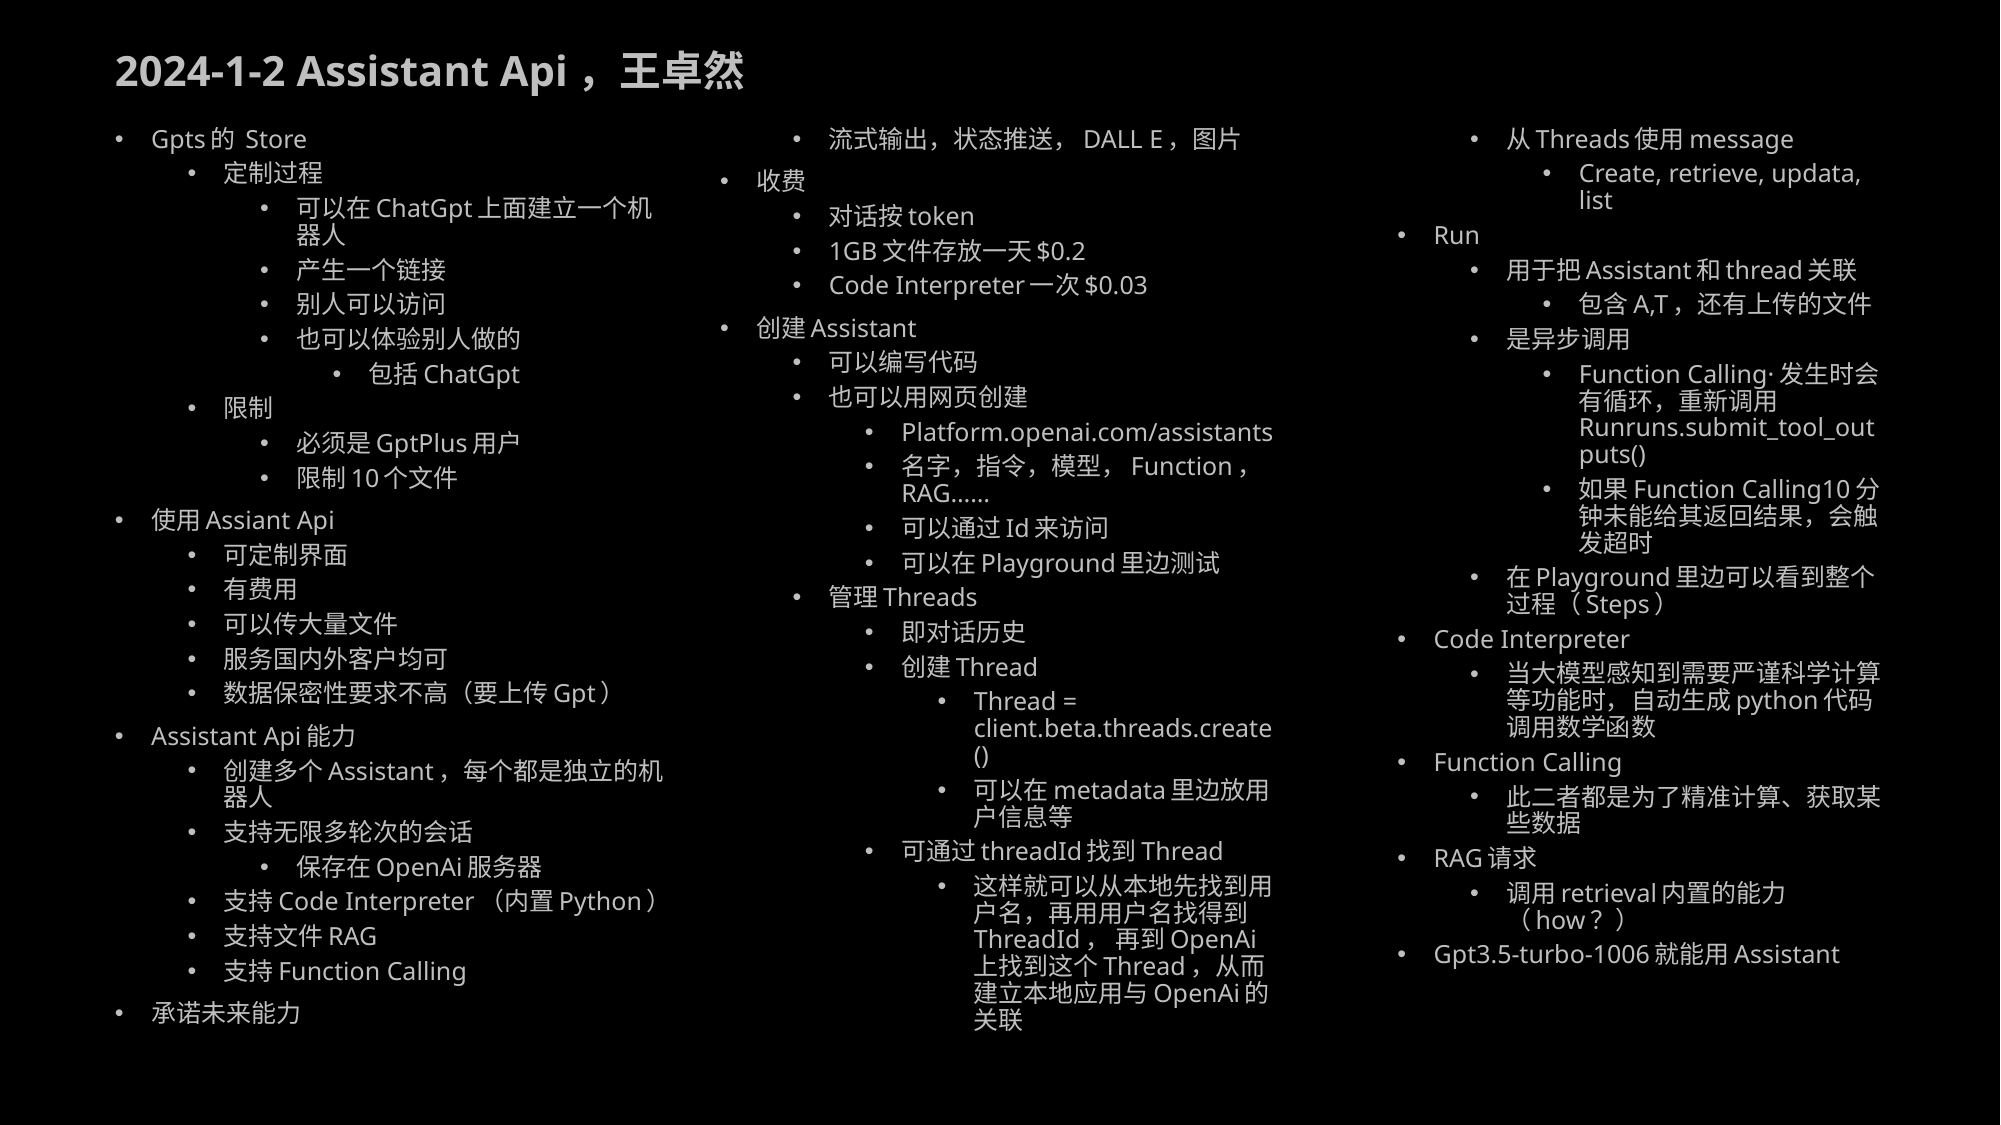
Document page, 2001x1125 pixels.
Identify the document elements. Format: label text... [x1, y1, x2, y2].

title 2024-1-2 Assistant Api，王卓然 [99, 26, 1855, 104]
list Gpts的 Store 定制过程 可以在ChatGpt上面建立一个机器人 产生一个链接 别人可以访问 也可以体验别人做的 包括ChatGpt 限制 必须是GptPlus用户 限制10个文件 使用Assiant Api 可定制界面 有费用 可以传大量文件 服务国内外客户均可 数据保密性要求不高（要上传Gpt） Assistant Api能力 创建多个Assistant，每个都是独立的机器人 支持无限多轮次的会话 保存在OpenAi服务器 支持Code Interpreter（内置Python） 支持文件RAG 支持Function Calling 承诺未来能力 流式输出，状态推送，DALL E，图片 收费 对话按token 1GB文件存放一天$0.2 Code Interpreter一次$0.03 创建Assistant 可以编写代码 也可以用网页创建 Platform.openai.com/assistants 名字，指令，模型，Function，RAG…… 可以通过Id来访问 可以在Playground里边测试 管理Threads 即对话历史 创建Thread Thread = client.beta.threads.create() 可以在metadata里边放用户信息等 可通过threadId找到Thread 这样就可以从本地先找到用户名，再用用户名找得到ThreadId， 再到OpenAi上找到这个Thread，从而建立本地应用与OpenAi的关联 从Threads使用message Create, retrieve, updata, list Run 用于把Assistant和thread关联 包含A,T，还有上传的文件 是异步调用 Function Calling·发生时会有循环，重新调用Runruns.submit_tool_outputs() 如果Function Calling10分钟未能给其返回结果，会触发超时 在Playground里边可以看到整个过程（Steps） Code Interpreter 当大模型感知到需要严谨科学计算等功能时，自动生成python代码调用数学函数 Function Calling 此二者都是为了精准计算、获取某些数据 RAG请求 调用retrieval内置的能力（how？） Gpt3.5-turbo-1006就能用Assistant [99, 119, 1900, 1048]
